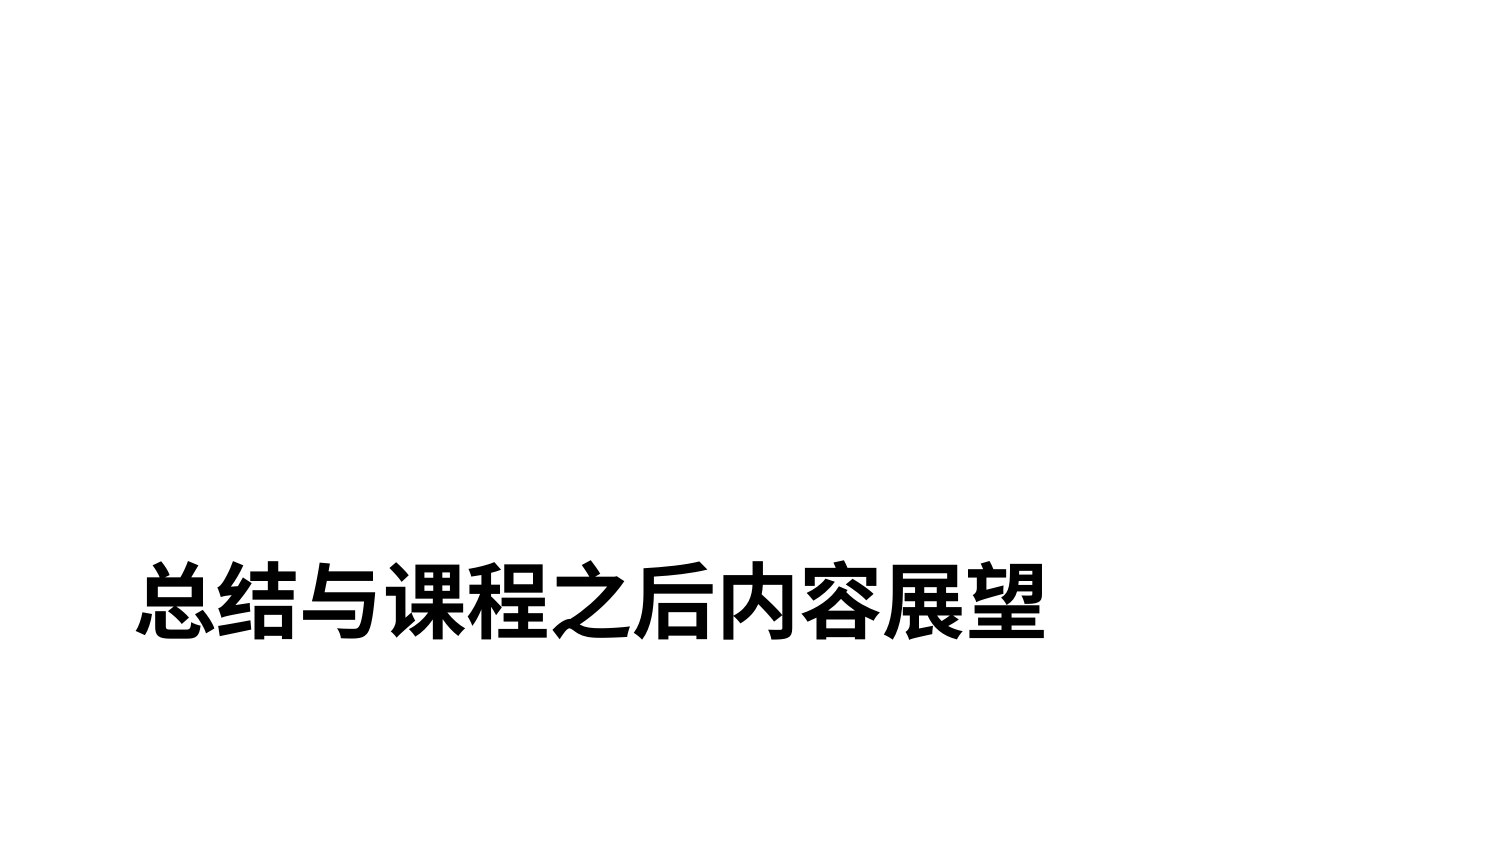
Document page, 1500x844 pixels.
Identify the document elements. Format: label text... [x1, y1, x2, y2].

title 总结与课程之后内容展望 [118, 542, 1394, 710]
